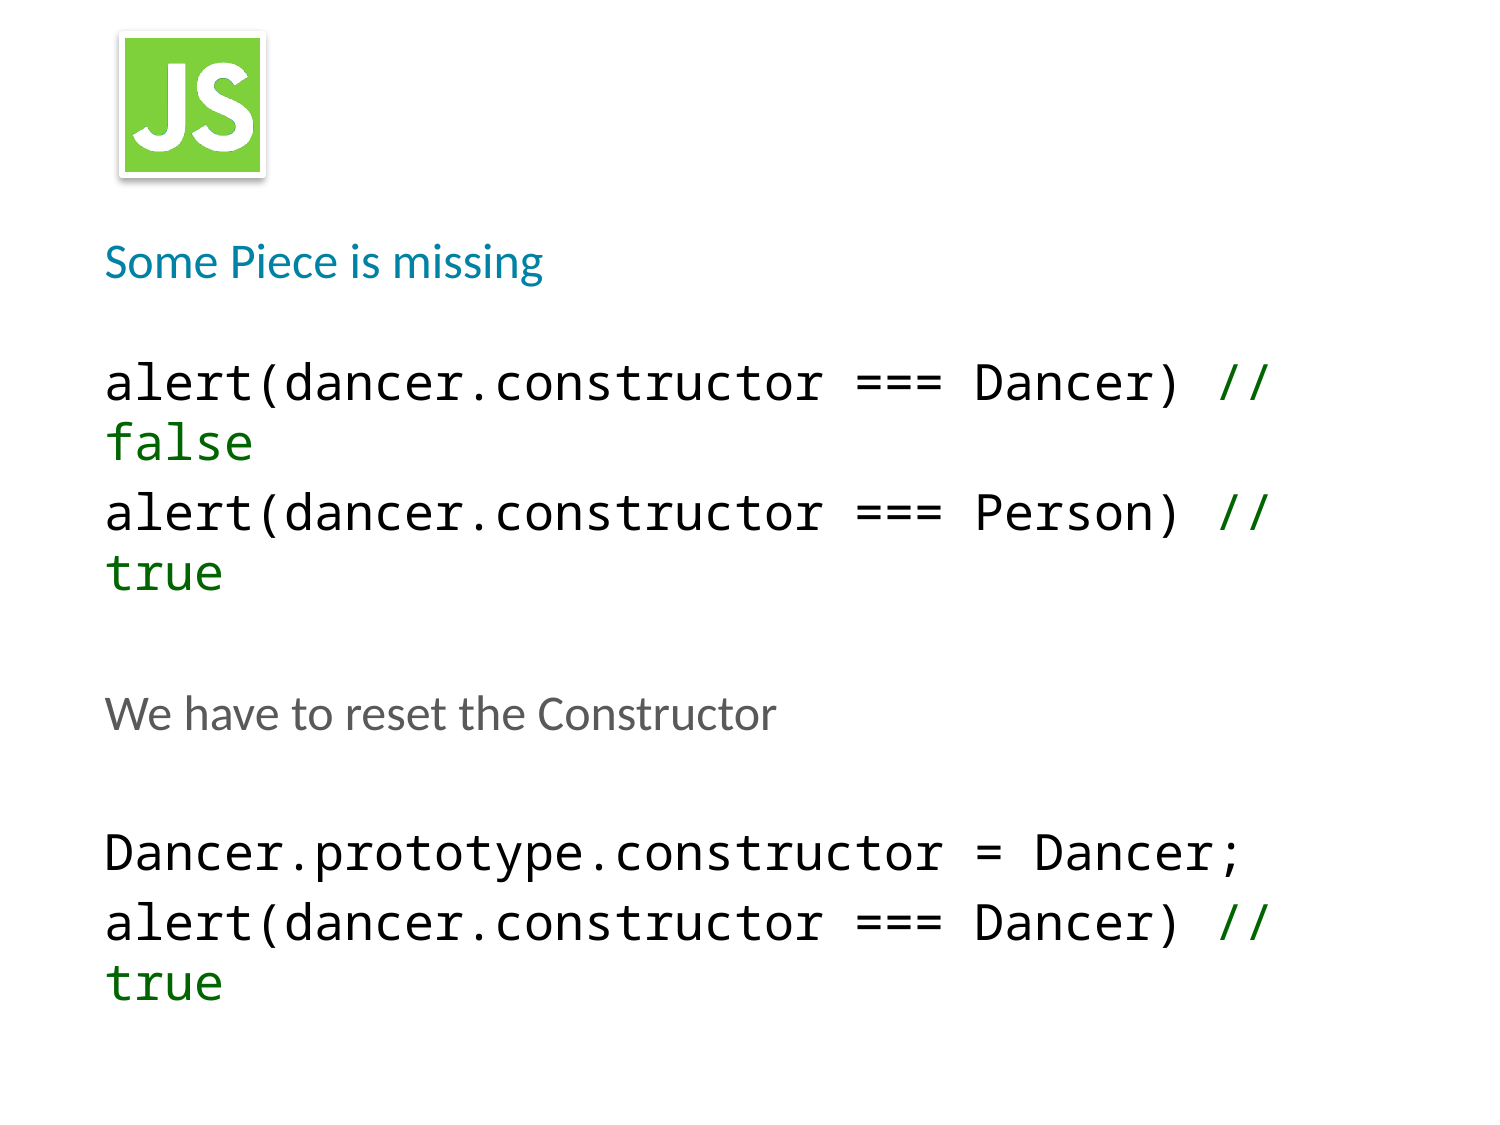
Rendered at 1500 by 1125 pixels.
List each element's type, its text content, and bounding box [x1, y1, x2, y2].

picture [124, 37, 261, 173]
list Some Piece is missing alert(dancer.constructor === Dancer) // false alert(dancer.constructor === Person) // true We have to reset the Constructor Dancer.prototype.constructor = Dancer; alert(dancer.constructor === Dancer) // true [89, 220, 1440, 1063]
title Inheritance Cont’d .. [62, 12, 1413, 200]
